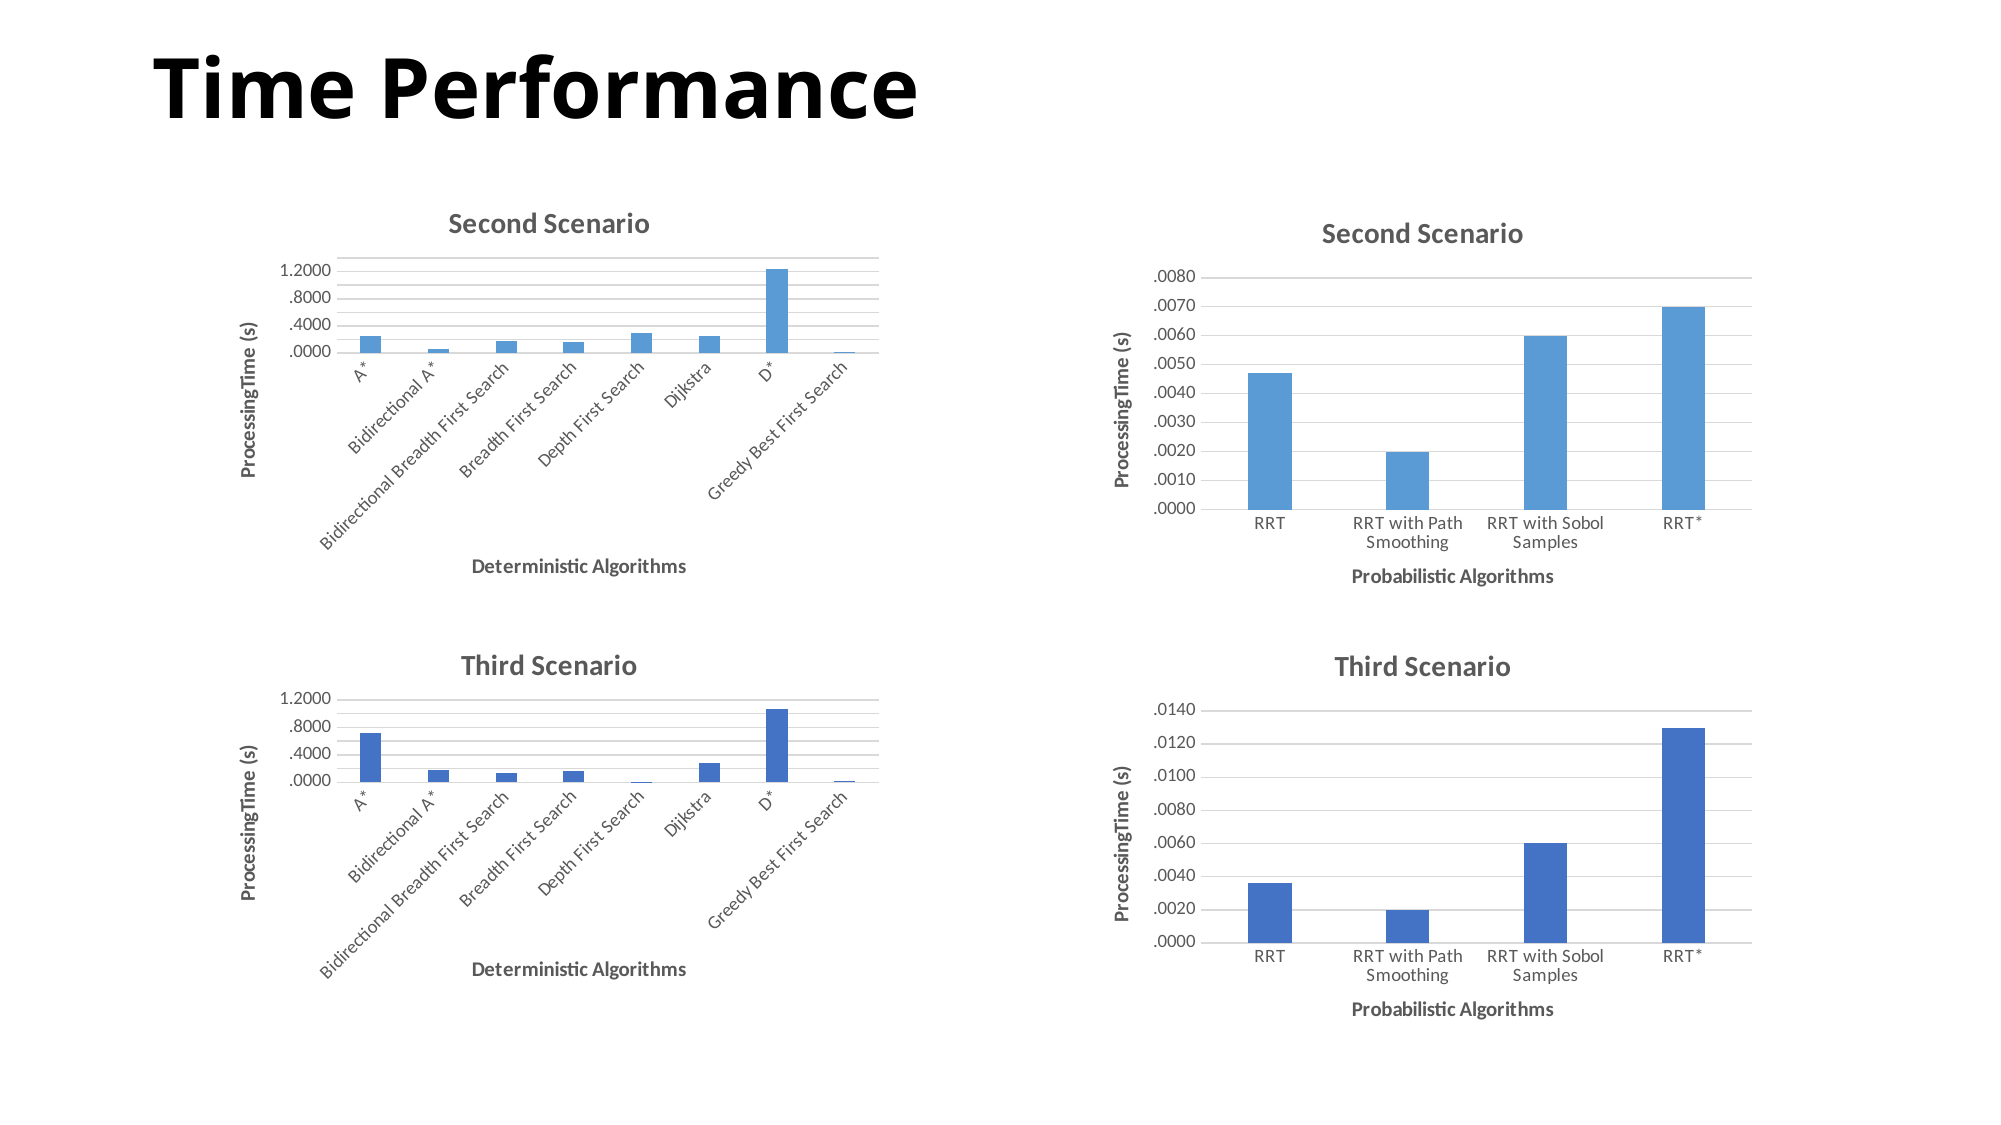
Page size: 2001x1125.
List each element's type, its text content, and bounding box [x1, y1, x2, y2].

chart [1079, 196, 1766, 620]
chart [206, 185, 893, 610]
chart [206, 629, 893, 1013]
chart [1079, 629, 1766, 1053]
title Time Performance [137, 38, 1863, 145]
